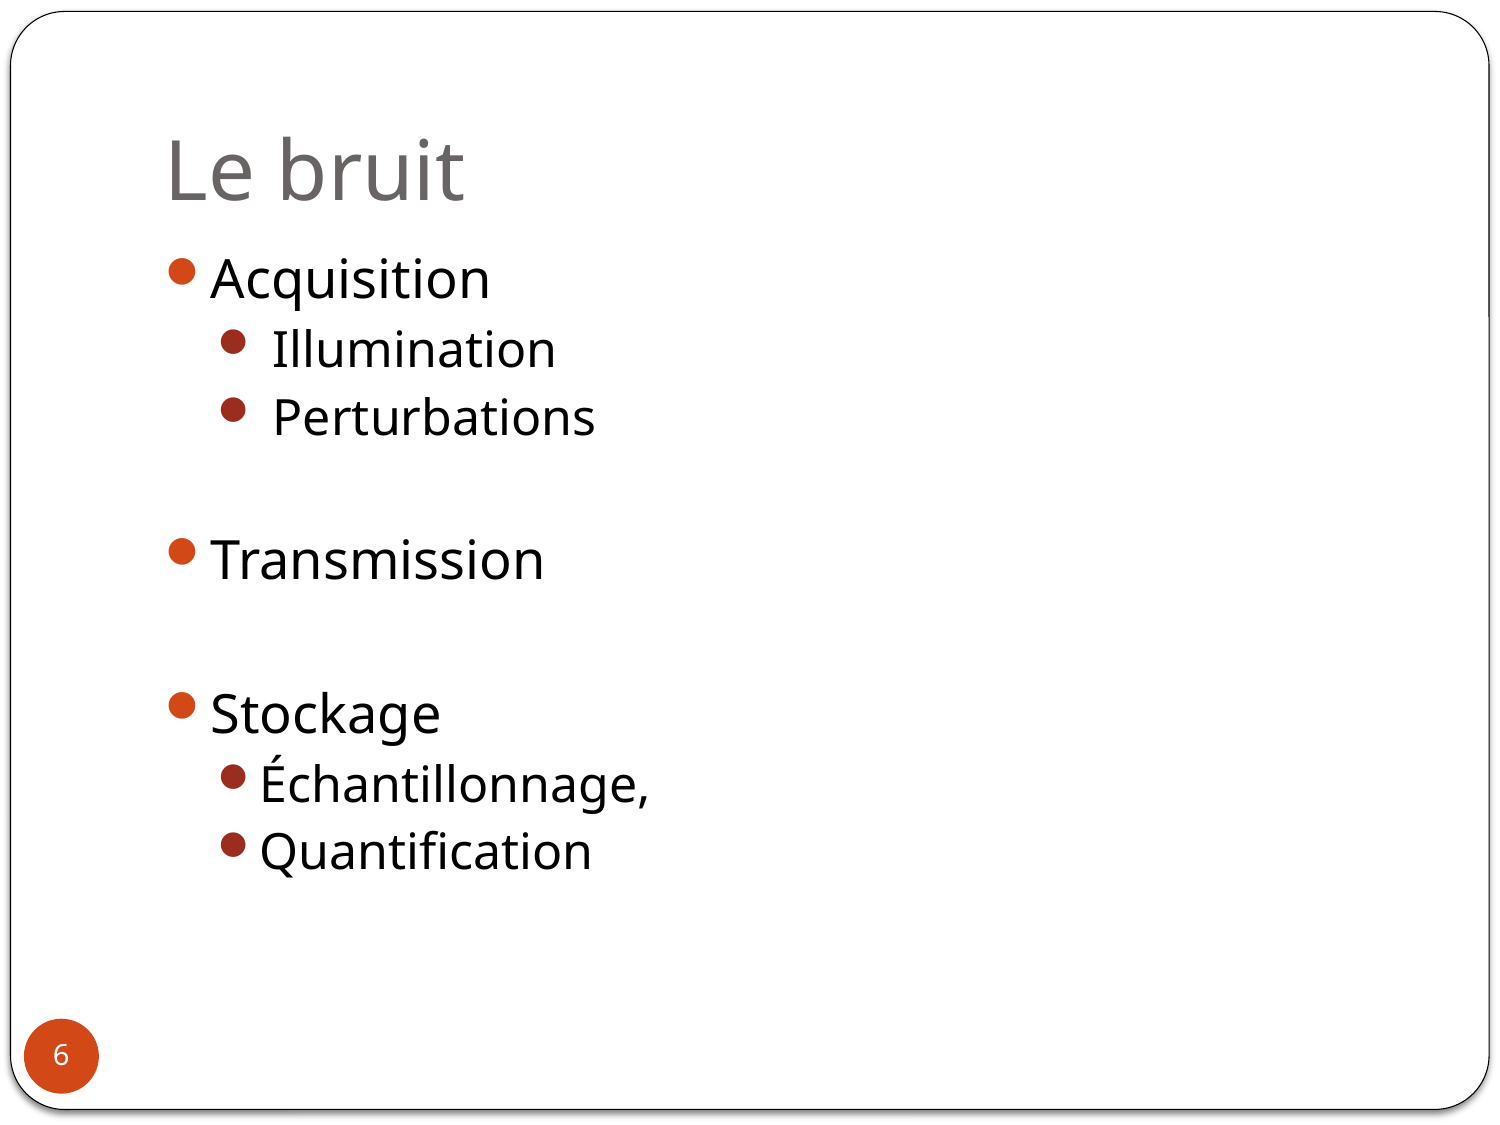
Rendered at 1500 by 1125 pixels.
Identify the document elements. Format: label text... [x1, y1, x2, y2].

slide_number 6 [23, 1018, 99, 1094]
title Le bruit [150, 45, 1425, 233]
list Acquisition Illumination Perturbations Transmission Stockage Échantillonnage, Quantification [150, 237, 1425, 988]
